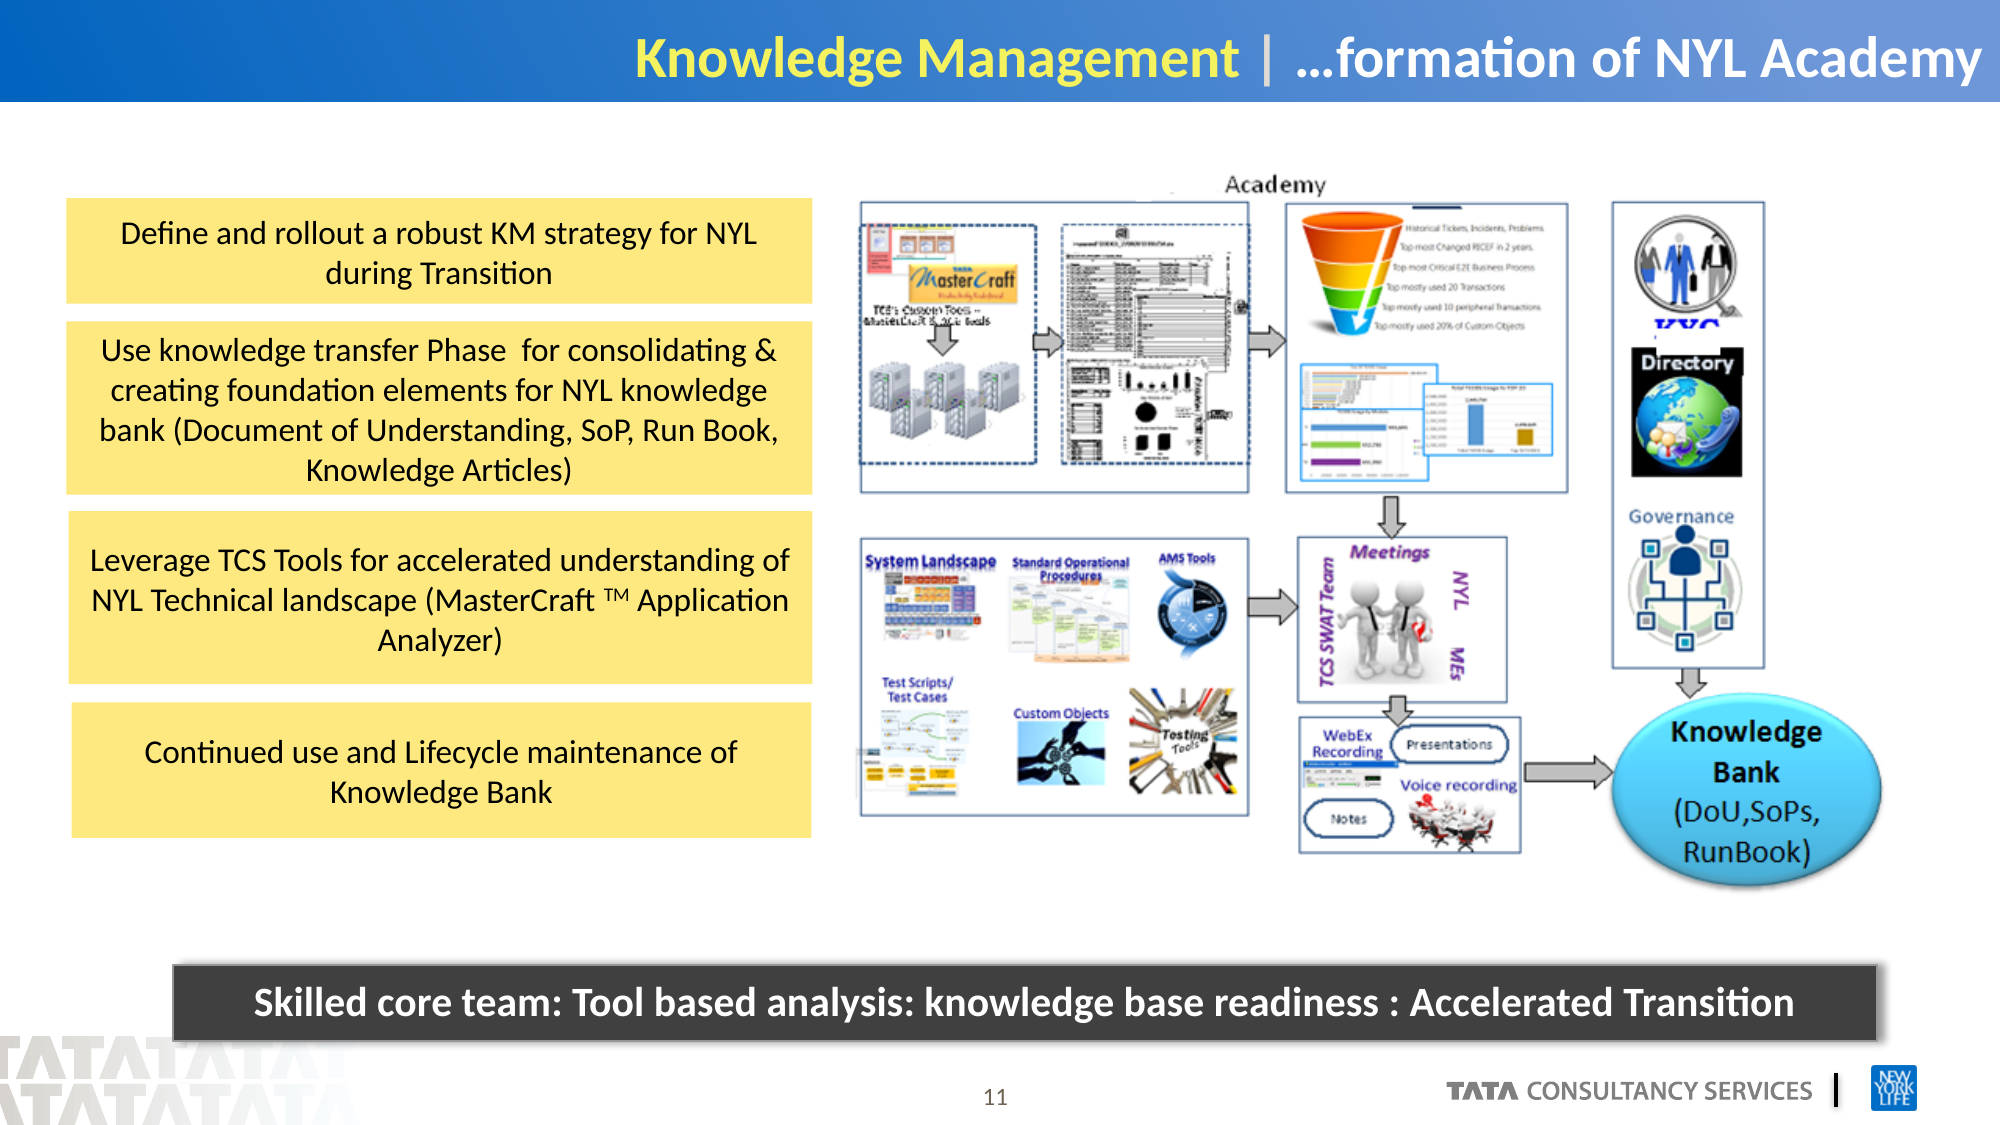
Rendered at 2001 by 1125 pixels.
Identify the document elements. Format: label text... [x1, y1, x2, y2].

text_box Leverage TCS Tools for accelerated understanding of NYL Technical landscape (MasterCraft TM Application Analyzer) [68, 511, 813, 685]
picture [1871, 1065, 1917, 1111]
text_box Use knowledge transfer Phase for consolidating & creating foundation elements for NYL knowledge bank (Document of Understanding, SoP, Run Book, Knowledge Articles) [66, 321, 813, 495]
title Knowledge Management | …formation of NYL Academy [0, 13, 1998, 94]
text_box Define and rollout a robust KM strategy for NYL during Transition [66, 198, 813, 304]
picture [838, 166, 1891, 901]
text_box Skilled core team: Tool based analysis: knowledge base readiness : Accelerated Transition [172, 965, 1878, 1042]
text_box Continued use and Lifecycle maintenance of Knowledge Bank [71, 702, 812, 838]
